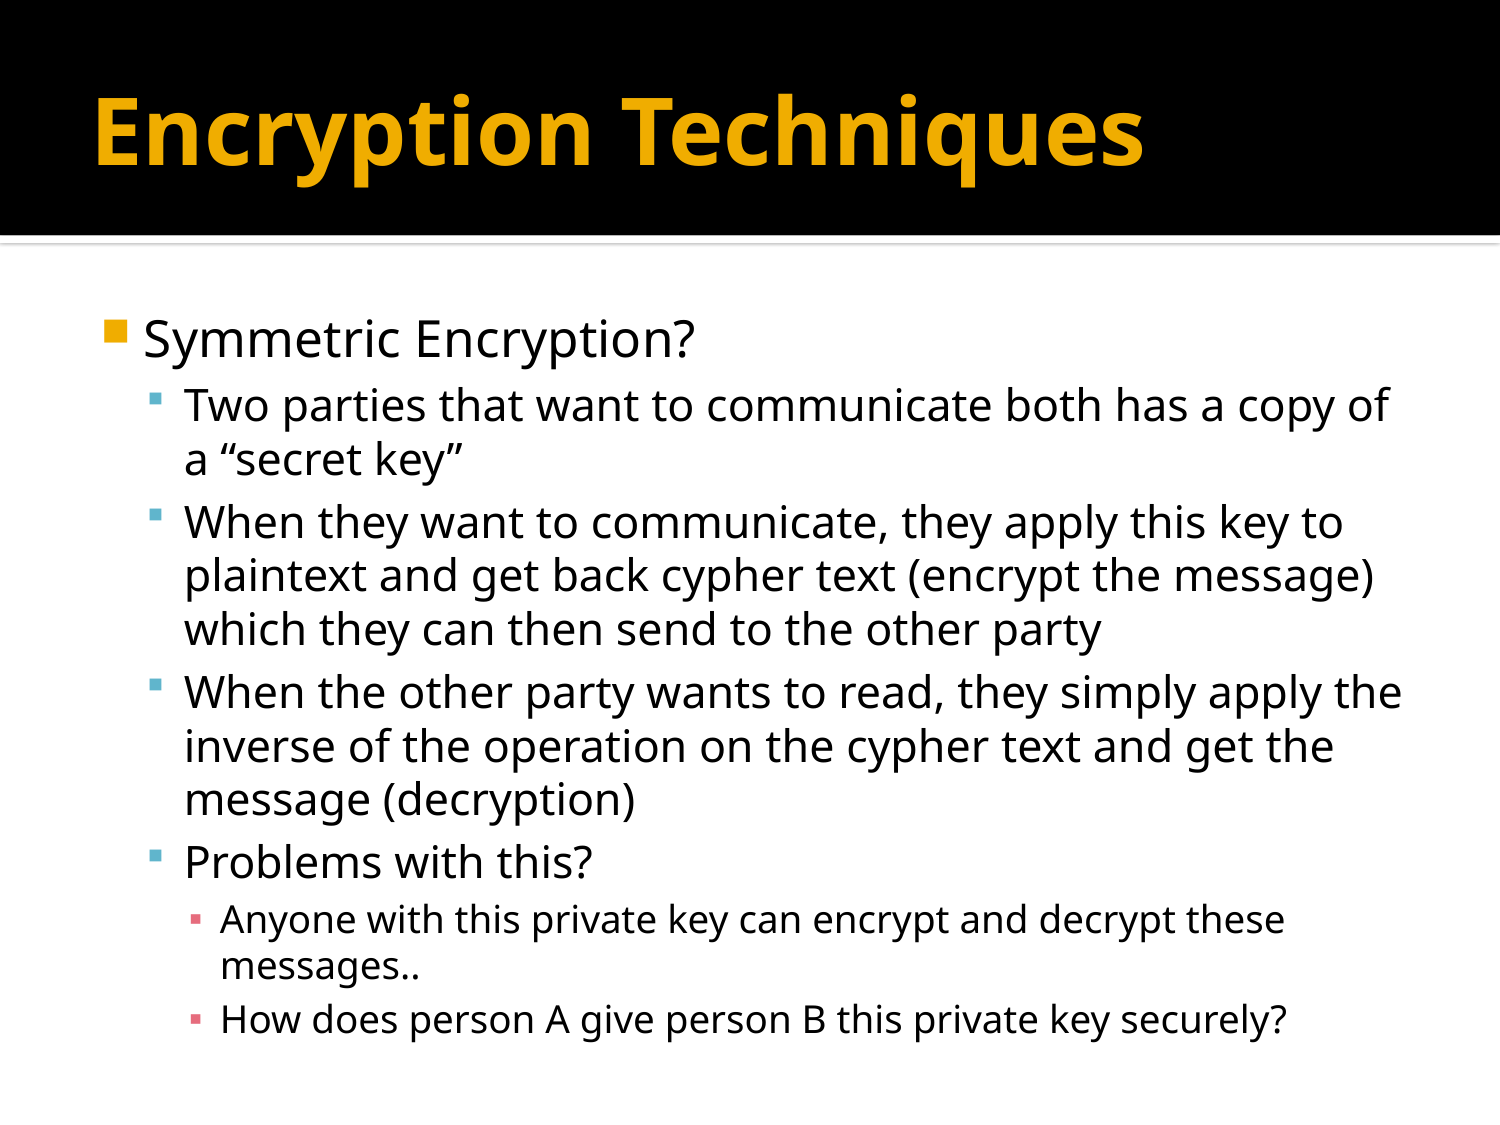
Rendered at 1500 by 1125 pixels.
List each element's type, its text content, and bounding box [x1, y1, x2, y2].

title Encryption Techniques [75, 25, 1425, 231]
list Symmetric Encryption? Two parties that want to communicate both has a copy of a “secret key” When they want to communicate, they apply this key to plaintext and get back cypher text (encrypt the message) which they can then send to the other party When the other party wants to read, they simply apply the inverse of the operation on the cypher text and get the message (decryption) Problems with this? Anyone with this private key can encrypt and decrypt these messages.. How does person A give person B this private key securely? [75, 291, 1425, 1050]
